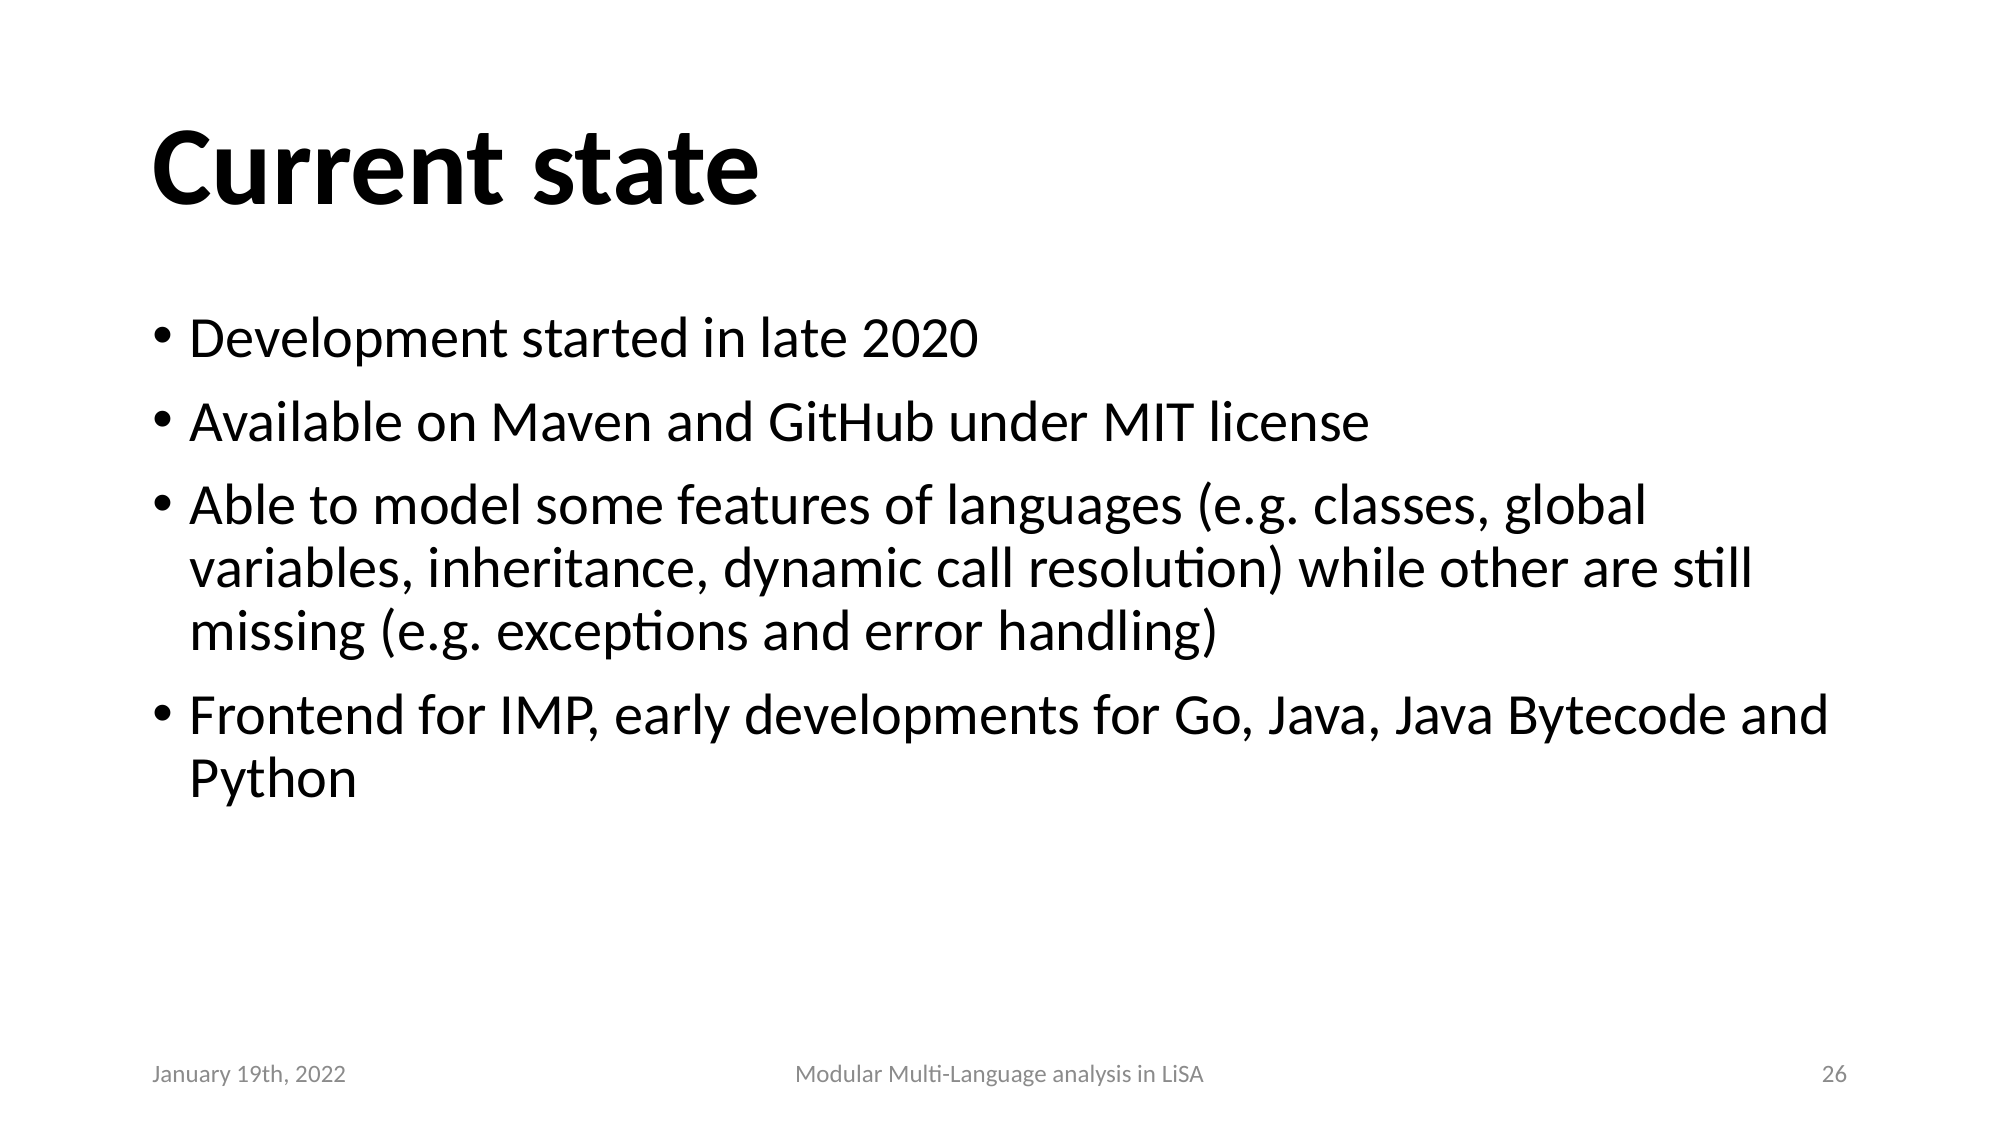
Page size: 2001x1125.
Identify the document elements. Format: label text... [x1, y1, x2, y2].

footer Modular Multi-Language analysis in LiSA [662, 1042, 1338, 1103]
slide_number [137, 1042, 588, 1103]
title Current state [137, 59, 1863, 278]
list Development started in late 2020 Available on Maven and GitHub under MIT license Able to model some features of languages (e.g. classes, global variables, inheritance, dynamic call resolution) while other are still missing (e.g. exceptions and error handling) Frontend for IMP, early developments for Go, Java, Java Bytecode and Python [137, 299, 1863, 1014]
slide_number 26 [1412, 1042, 1863, 1103]
